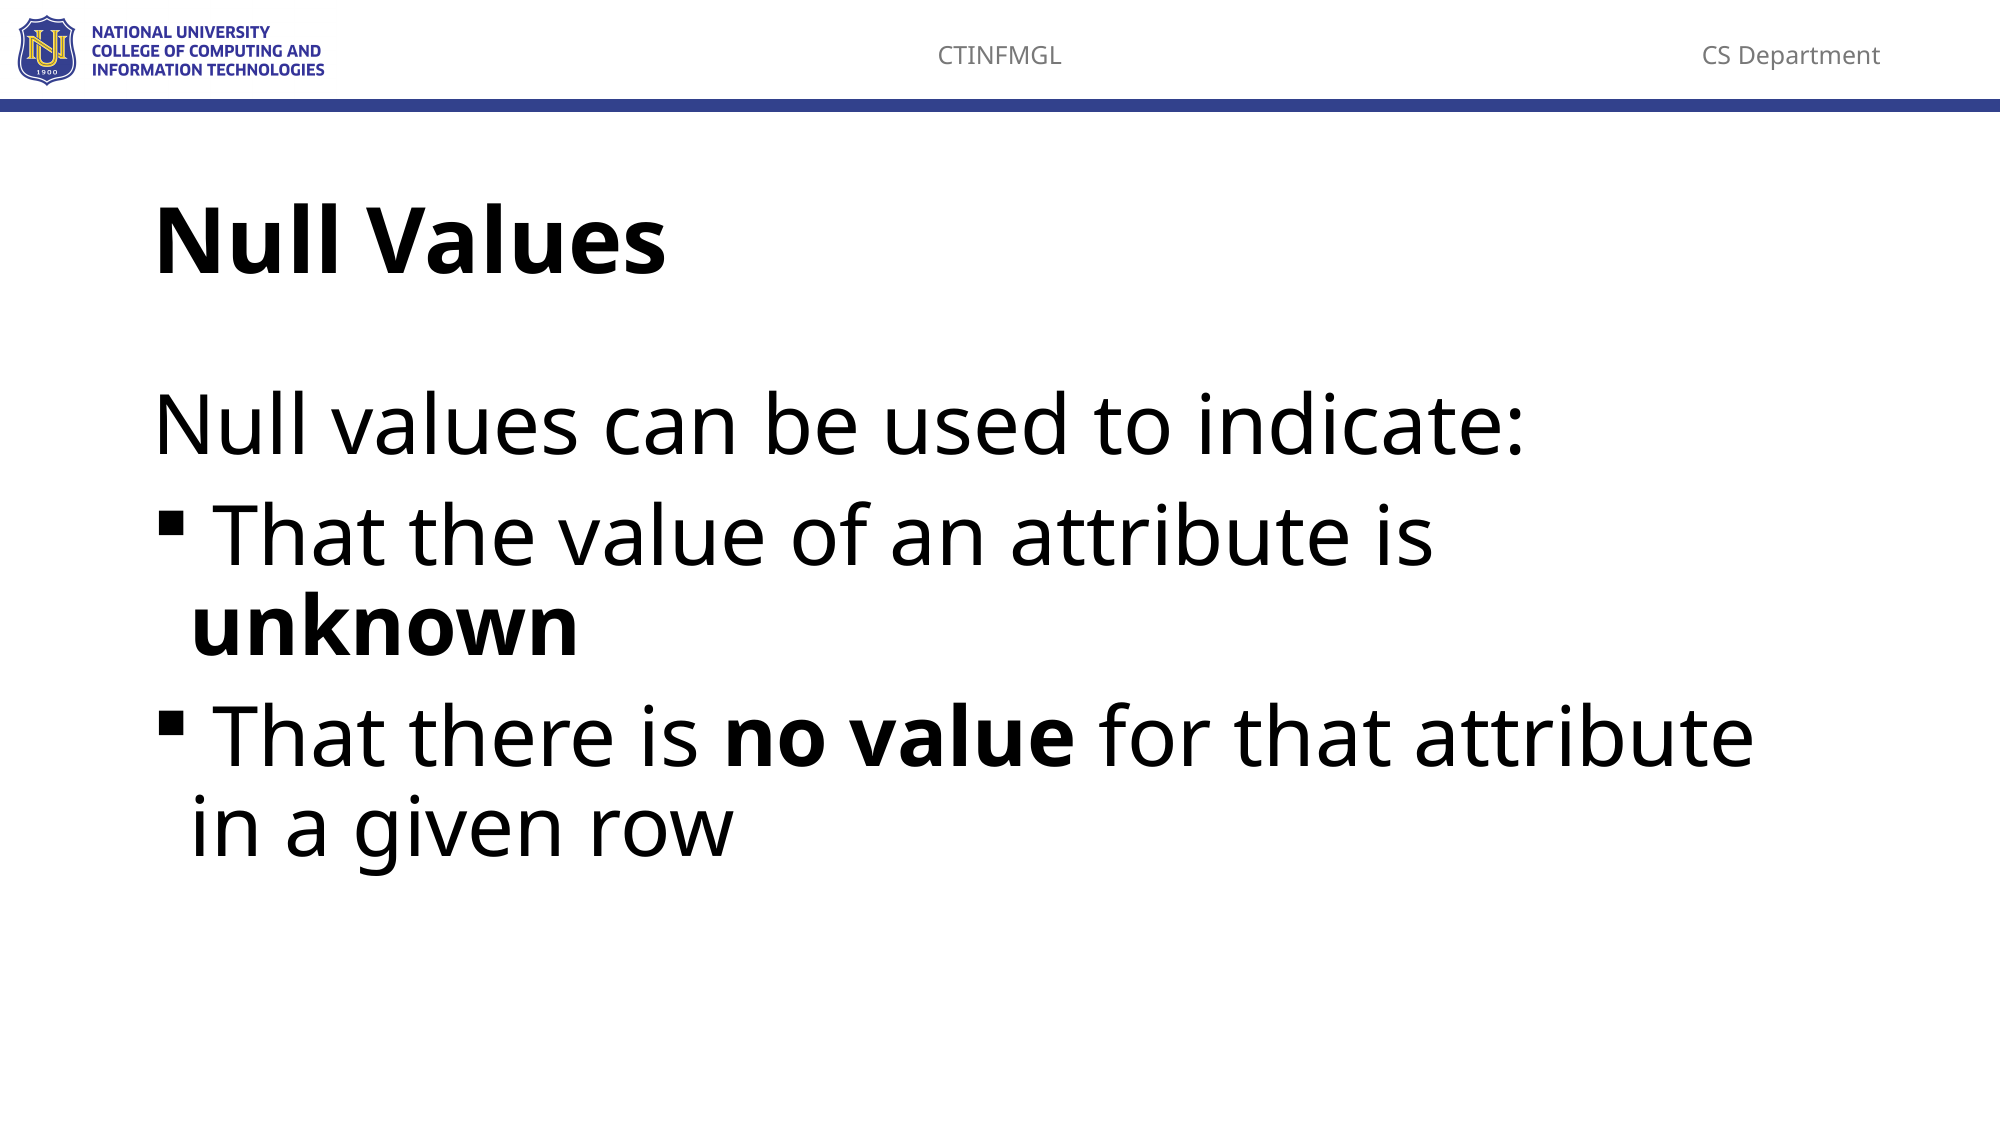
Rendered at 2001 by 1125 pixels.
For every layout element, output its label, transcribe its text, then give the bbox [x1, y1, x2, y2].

title Null Values [137, 135, 1863, 353]
picture [0, 0, 337, 99]
list Null values can be used to indicate: That the value of an attribute is unknown That there is no value for that attribute in a given row [137, 375, 1863, 990]
